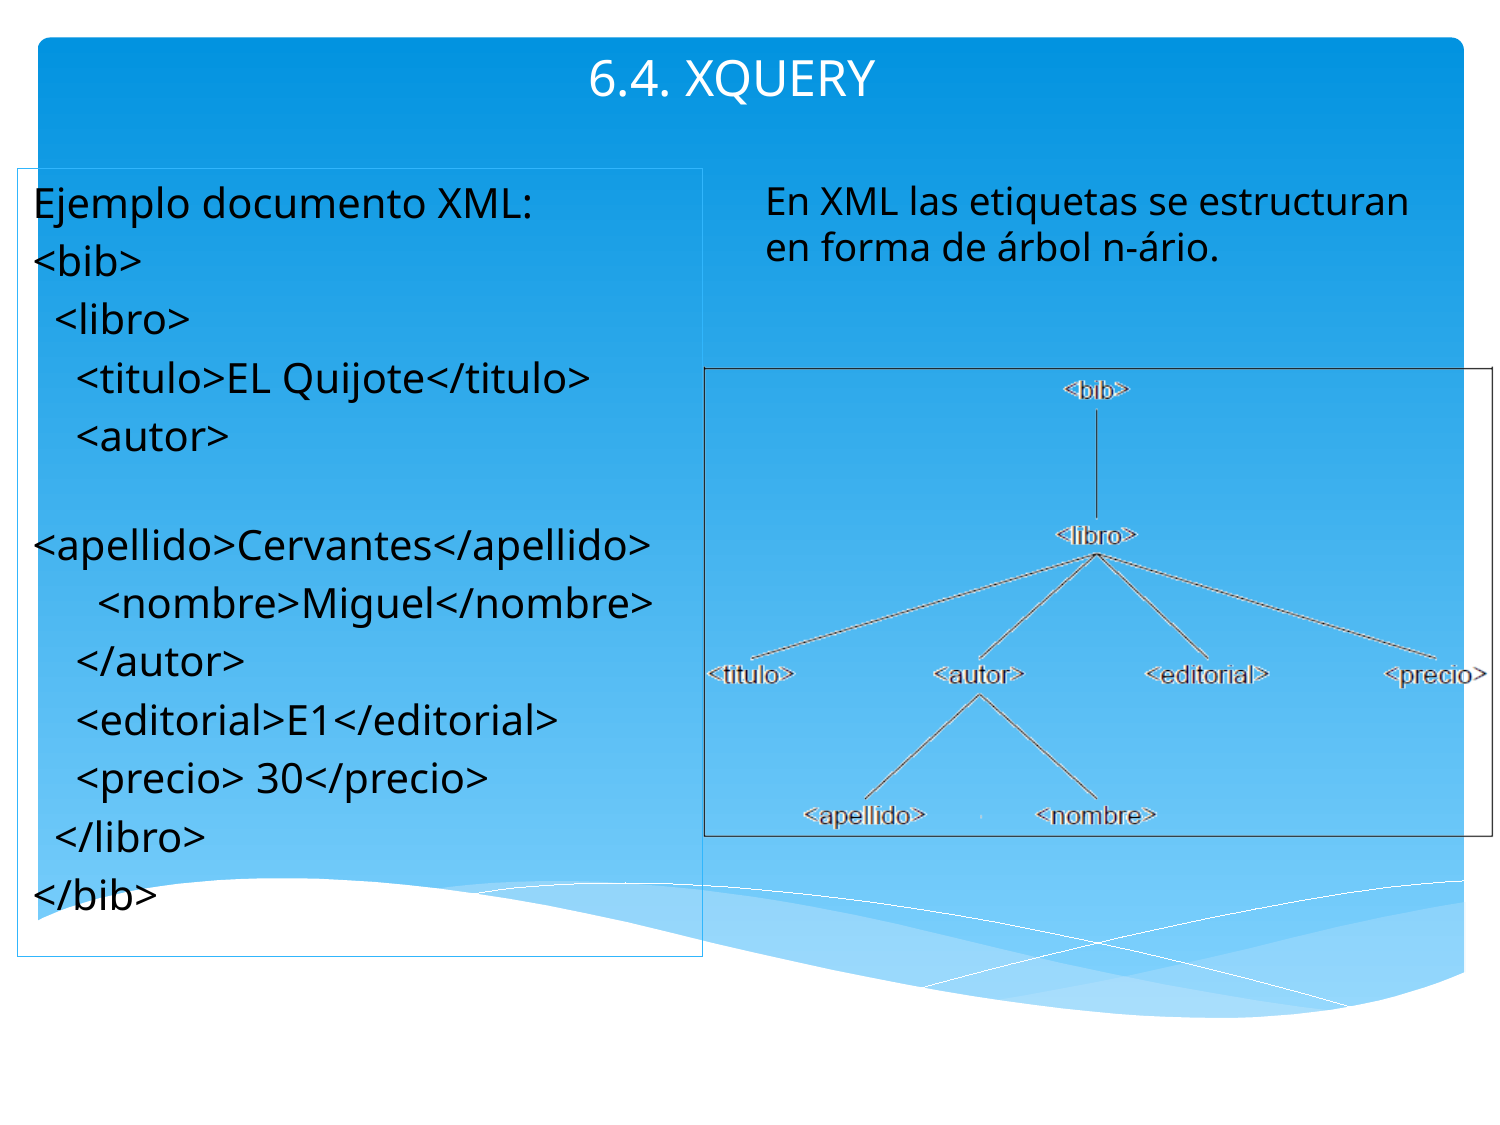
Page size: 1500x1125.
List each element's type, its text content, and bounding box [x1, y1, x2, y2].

text_box En XML las etiquetas se estructuran en forma de árbol n-ário. [749, 168, 1466, 315]
text_box Ejemplo documento XML: <bib> <libro> <titulo>EL Quijote</titulo> <autor> <apellido>Cervantes</apellido> <nombre>Miguel</nombre> </autor> <editorial>E1</editorial> <precio> 30</precio> </libro> </bib> [17, 168, 703, 957]
picture [696, 361, 1500, 859]
title 6.4. XQUERY [159, 42, 1306, 114]
